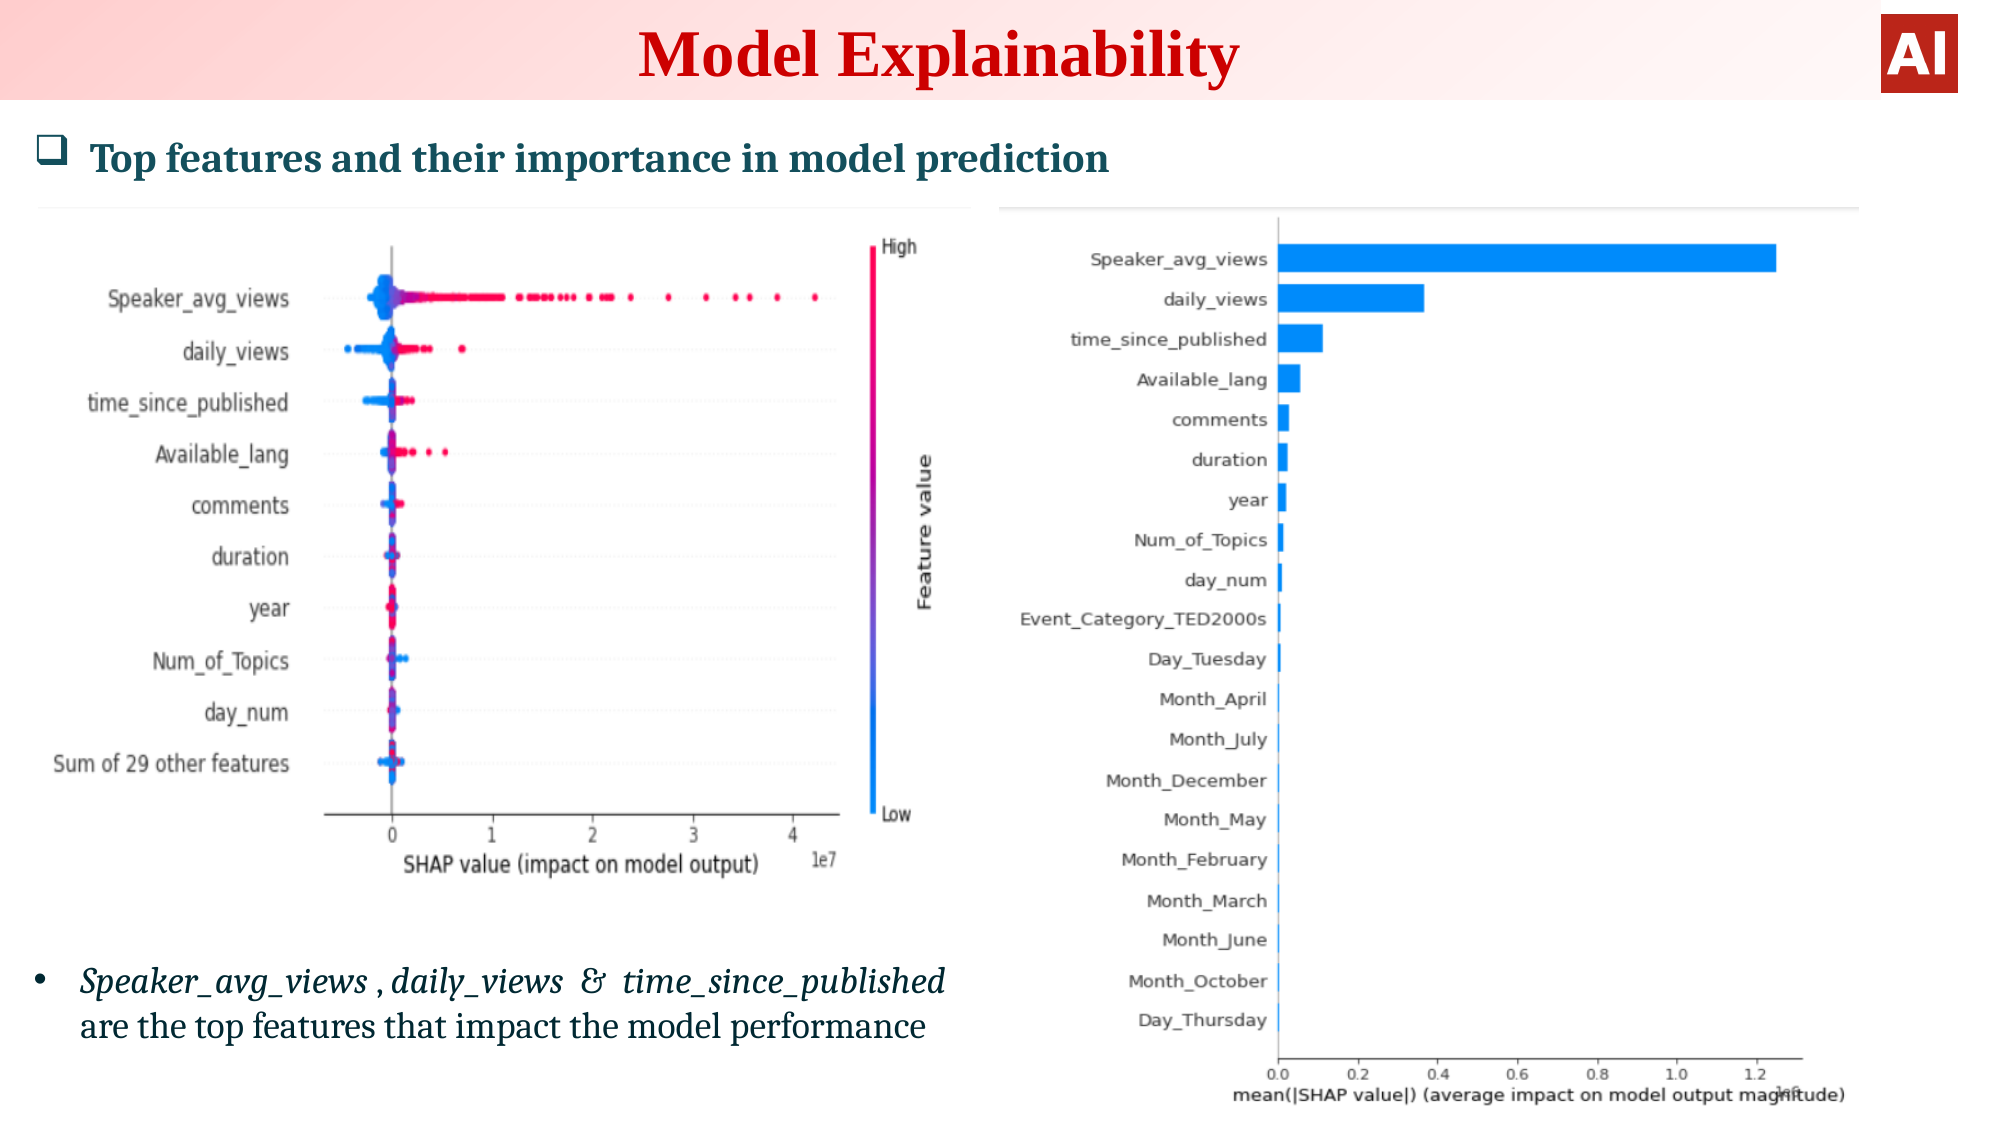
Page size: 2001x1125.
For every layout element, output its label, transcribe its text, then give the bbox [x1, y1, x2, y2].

picture [38, 206, 971, 902]
picture [1883, 14, 1958, 93]
picture [999, 206, 1860, 1119]
text_box Speaker_avg_views , daily_views & time_since_published are the top features that impact the model performance [18, 948, 994, 1054]
text_box Top features and their importance in model prediction [18, 123, 1222, 188]
text_box Model Explainability [0, 0, 1883, 102]
